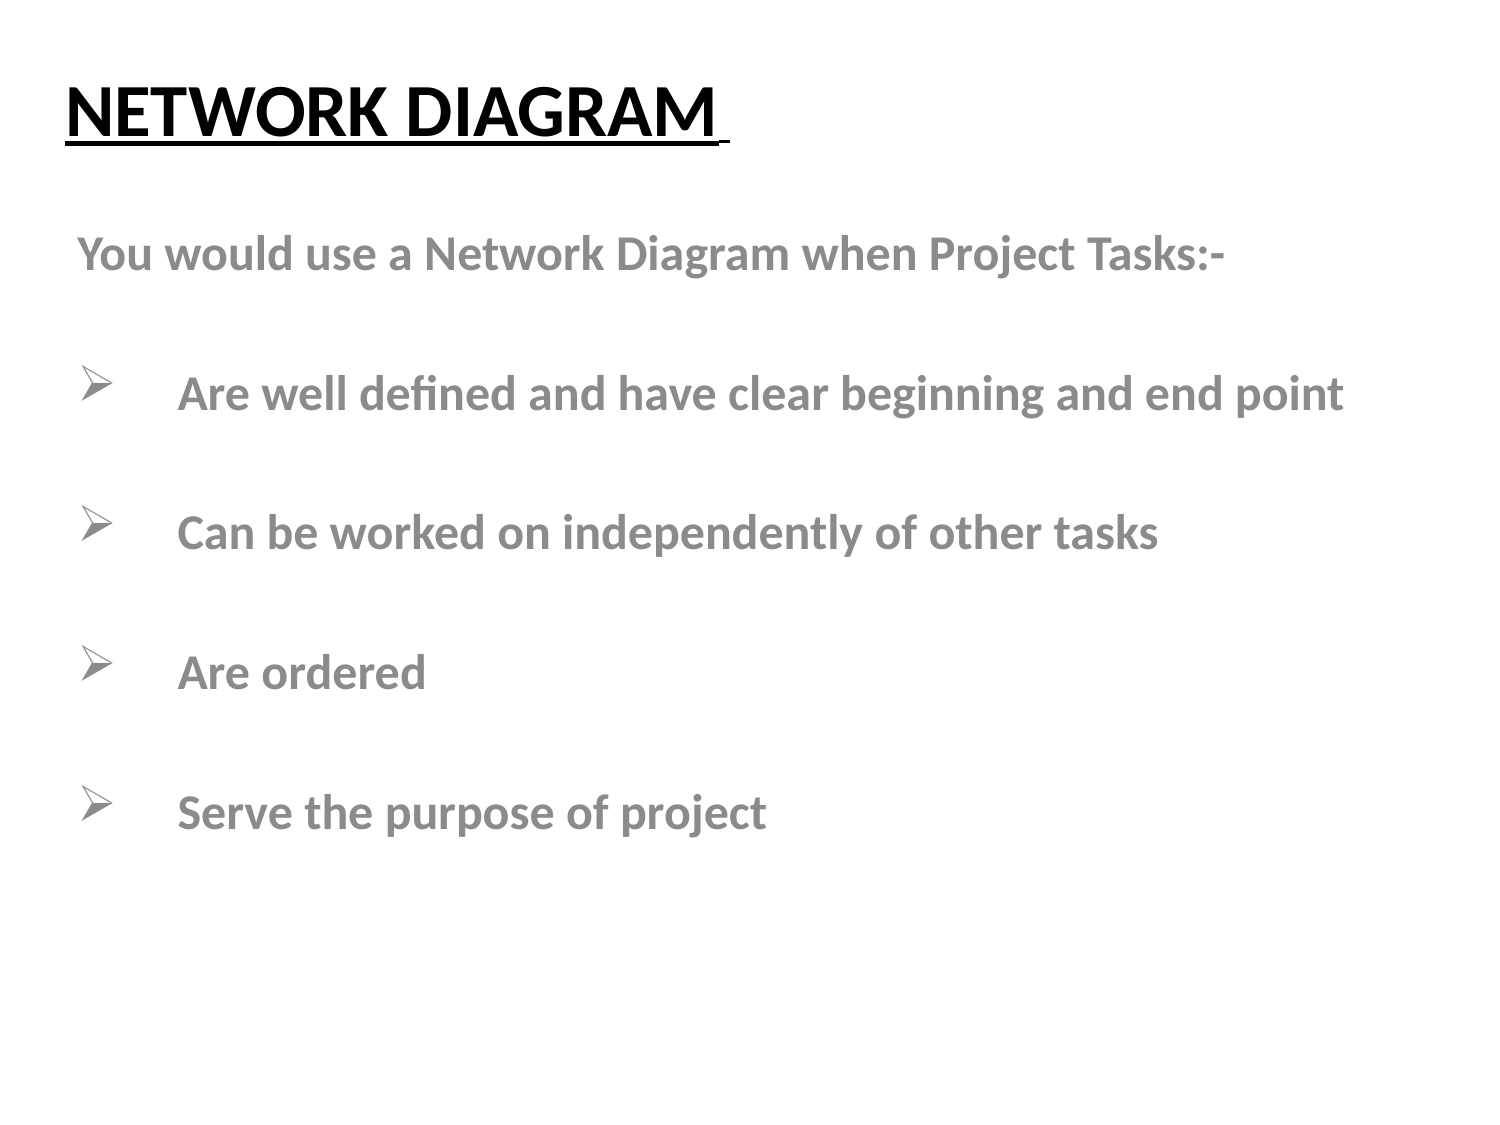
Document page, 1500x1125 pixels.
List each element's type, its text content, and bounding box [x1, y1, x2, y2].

subtitle You would use a Network Diagram when Project Tasks:- Are well defined and have clear beginning and end point Can be worked on independently of other tasks Are ordered Serve the purpose of project [62, 212, 1438, 1050]
title NETWORK DIAGRAM [50, 50, 1388, 163]
